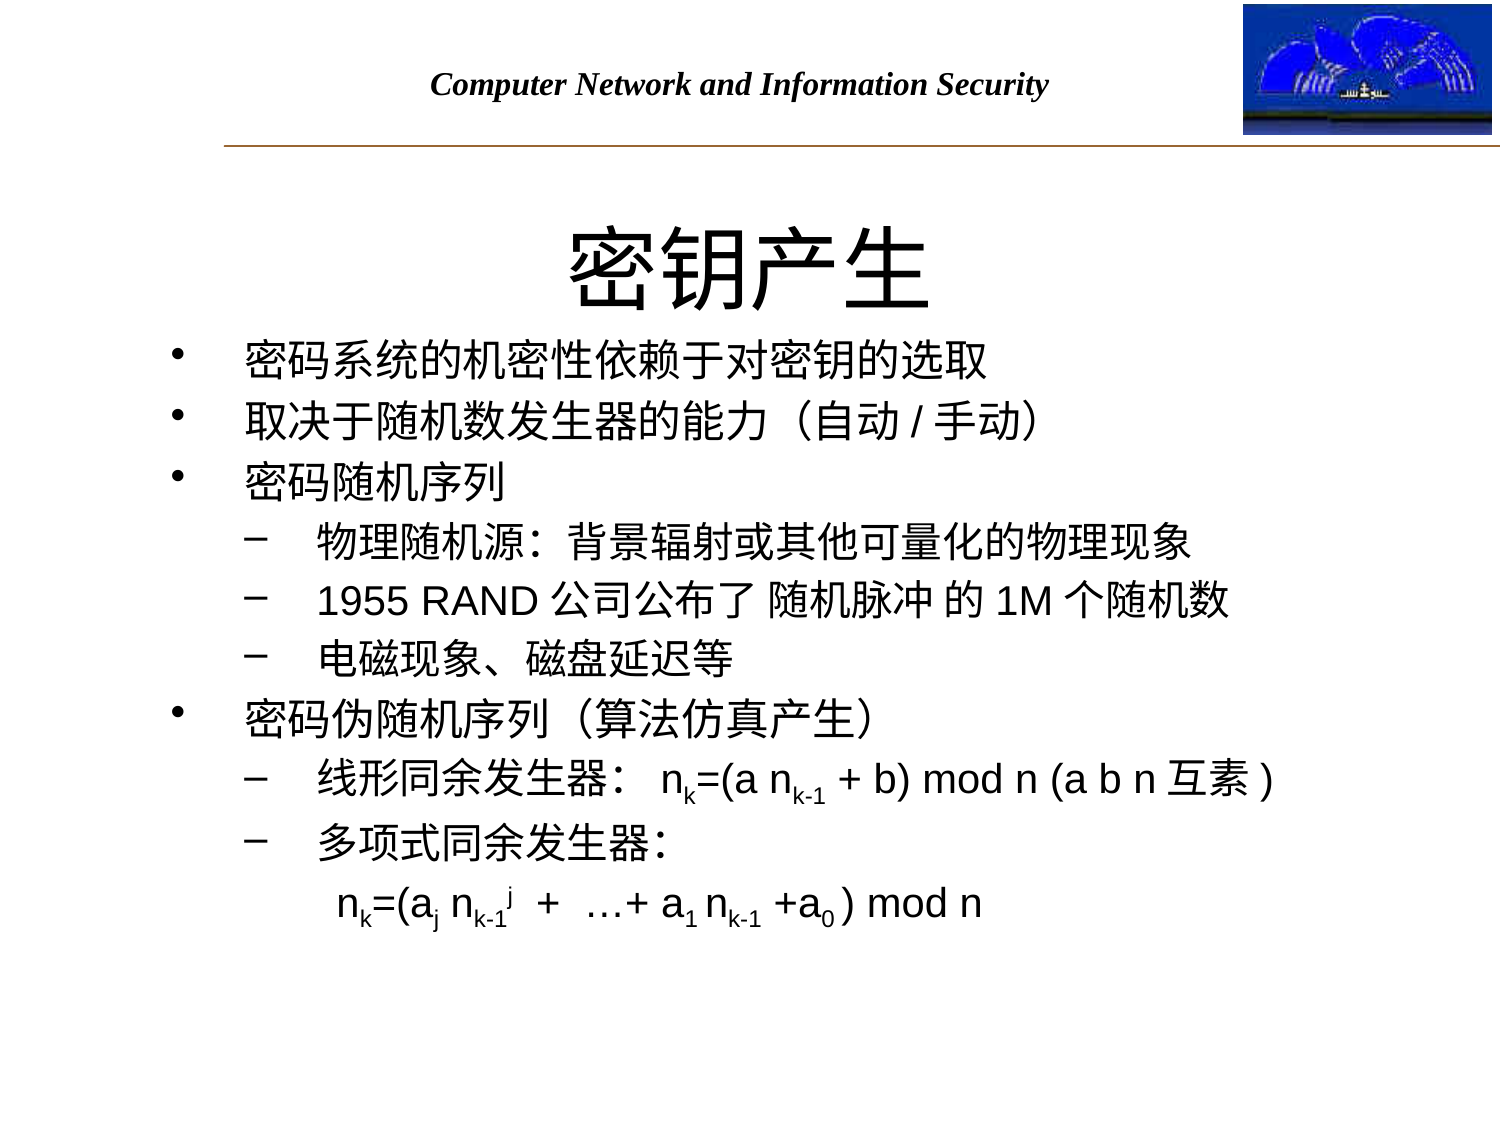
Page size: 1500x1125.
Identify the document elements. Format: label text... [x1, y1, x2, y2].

list 密码系统的机密性依赖于对密钥的选取 取决于随机数发生器的能力（自动/手动） 密码随机序列 物理随机源：背景辐射或其他可量化的物理现象 1955 RAND公司公布了 随机脉冲 的1M个随机数 电磁现象、磁盘延迟等 密码伪随机序列（算法仿真产生） 线形同余发生器：nk=(a nk-1 + b) mod n (a b n互素) 多项式同余发生器： nk=(aj nk-1j + …+ a1 nk-1 +a0 ) mod n [155, 324, 1463, 1000]
title 密钥产生 [75, 208, 1425, 325]
